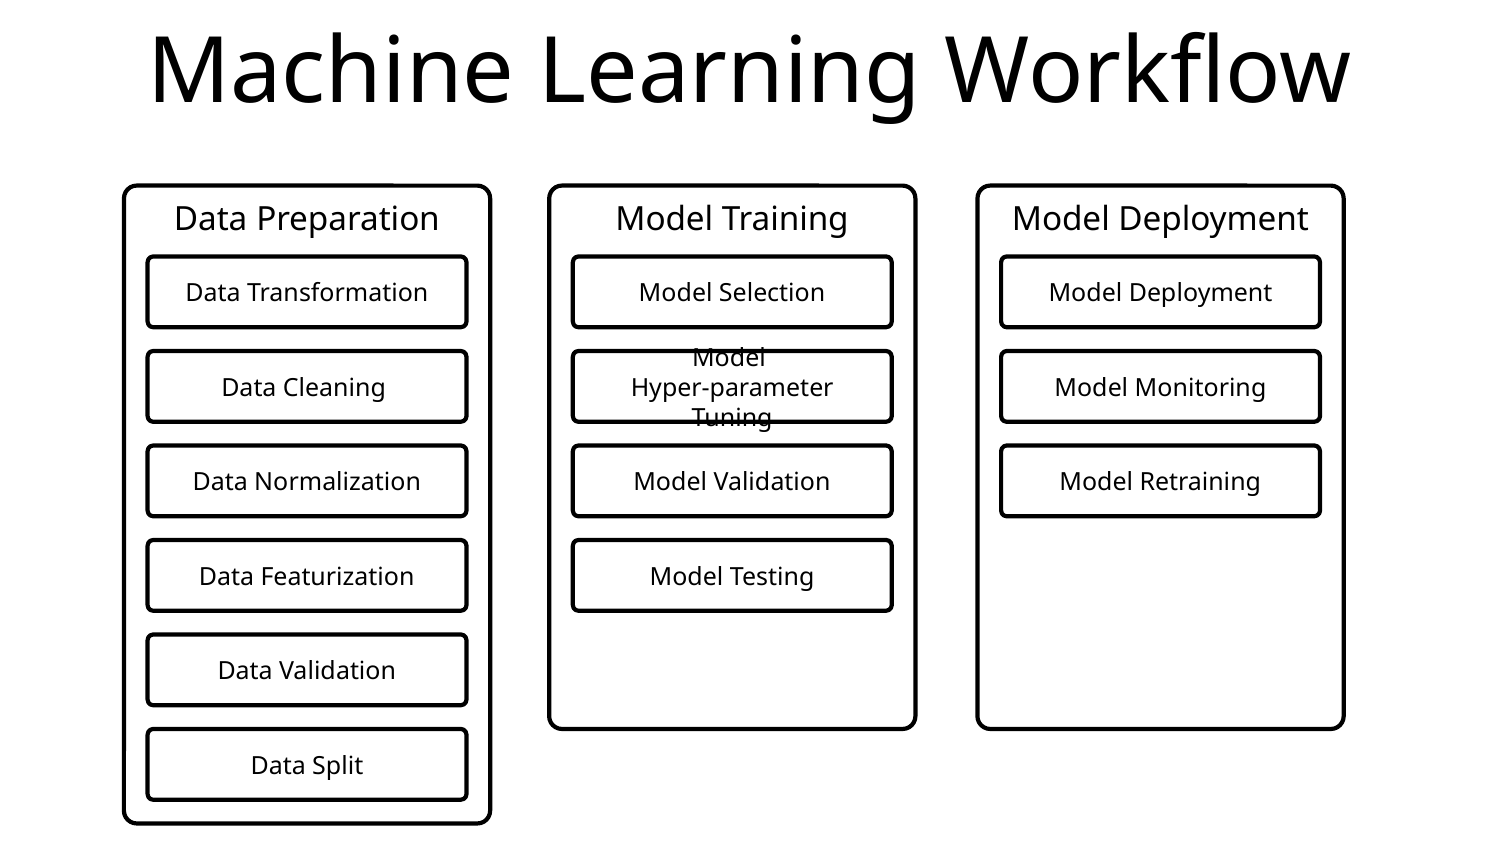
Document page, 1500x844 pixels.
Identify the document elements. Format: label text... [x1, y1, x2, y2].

text_box Data Preparation [121, 183, 493, 826]
text_box Model Testing [570, 537, 894, 613]
text_box Data Cleaning [145, 348, 469, 424]
text_box Model Deployment [975, 183, 1346, 732]
text_box Model Selection [570, 254, 894, 330]
text_box Data Validation [145, 632, 469, 708]
text_box Data Split [145, 726, 469, 802]
title Machine Learning Workflow [75, 0, 1425, 138]
text_box Model Deployment [999, 254, 1323, 330]
text_box Model Hyper-parameter Tuning [570, 348, 894, 424]
text_box Data Featurization [145, 537, 469, 613]
text_box Model Monitoring [999, 348, 1323, 424]
text_box Model Retraining [999, 443, 1323, 519]
text_box Model Training [547, 183, 918, 732]
text_box Data Transformation [145, 254, 469, 330]
text_box Model Validation [570, 443, 894, 519]
text_box Data Normalization [145, 443, 469, 519]
